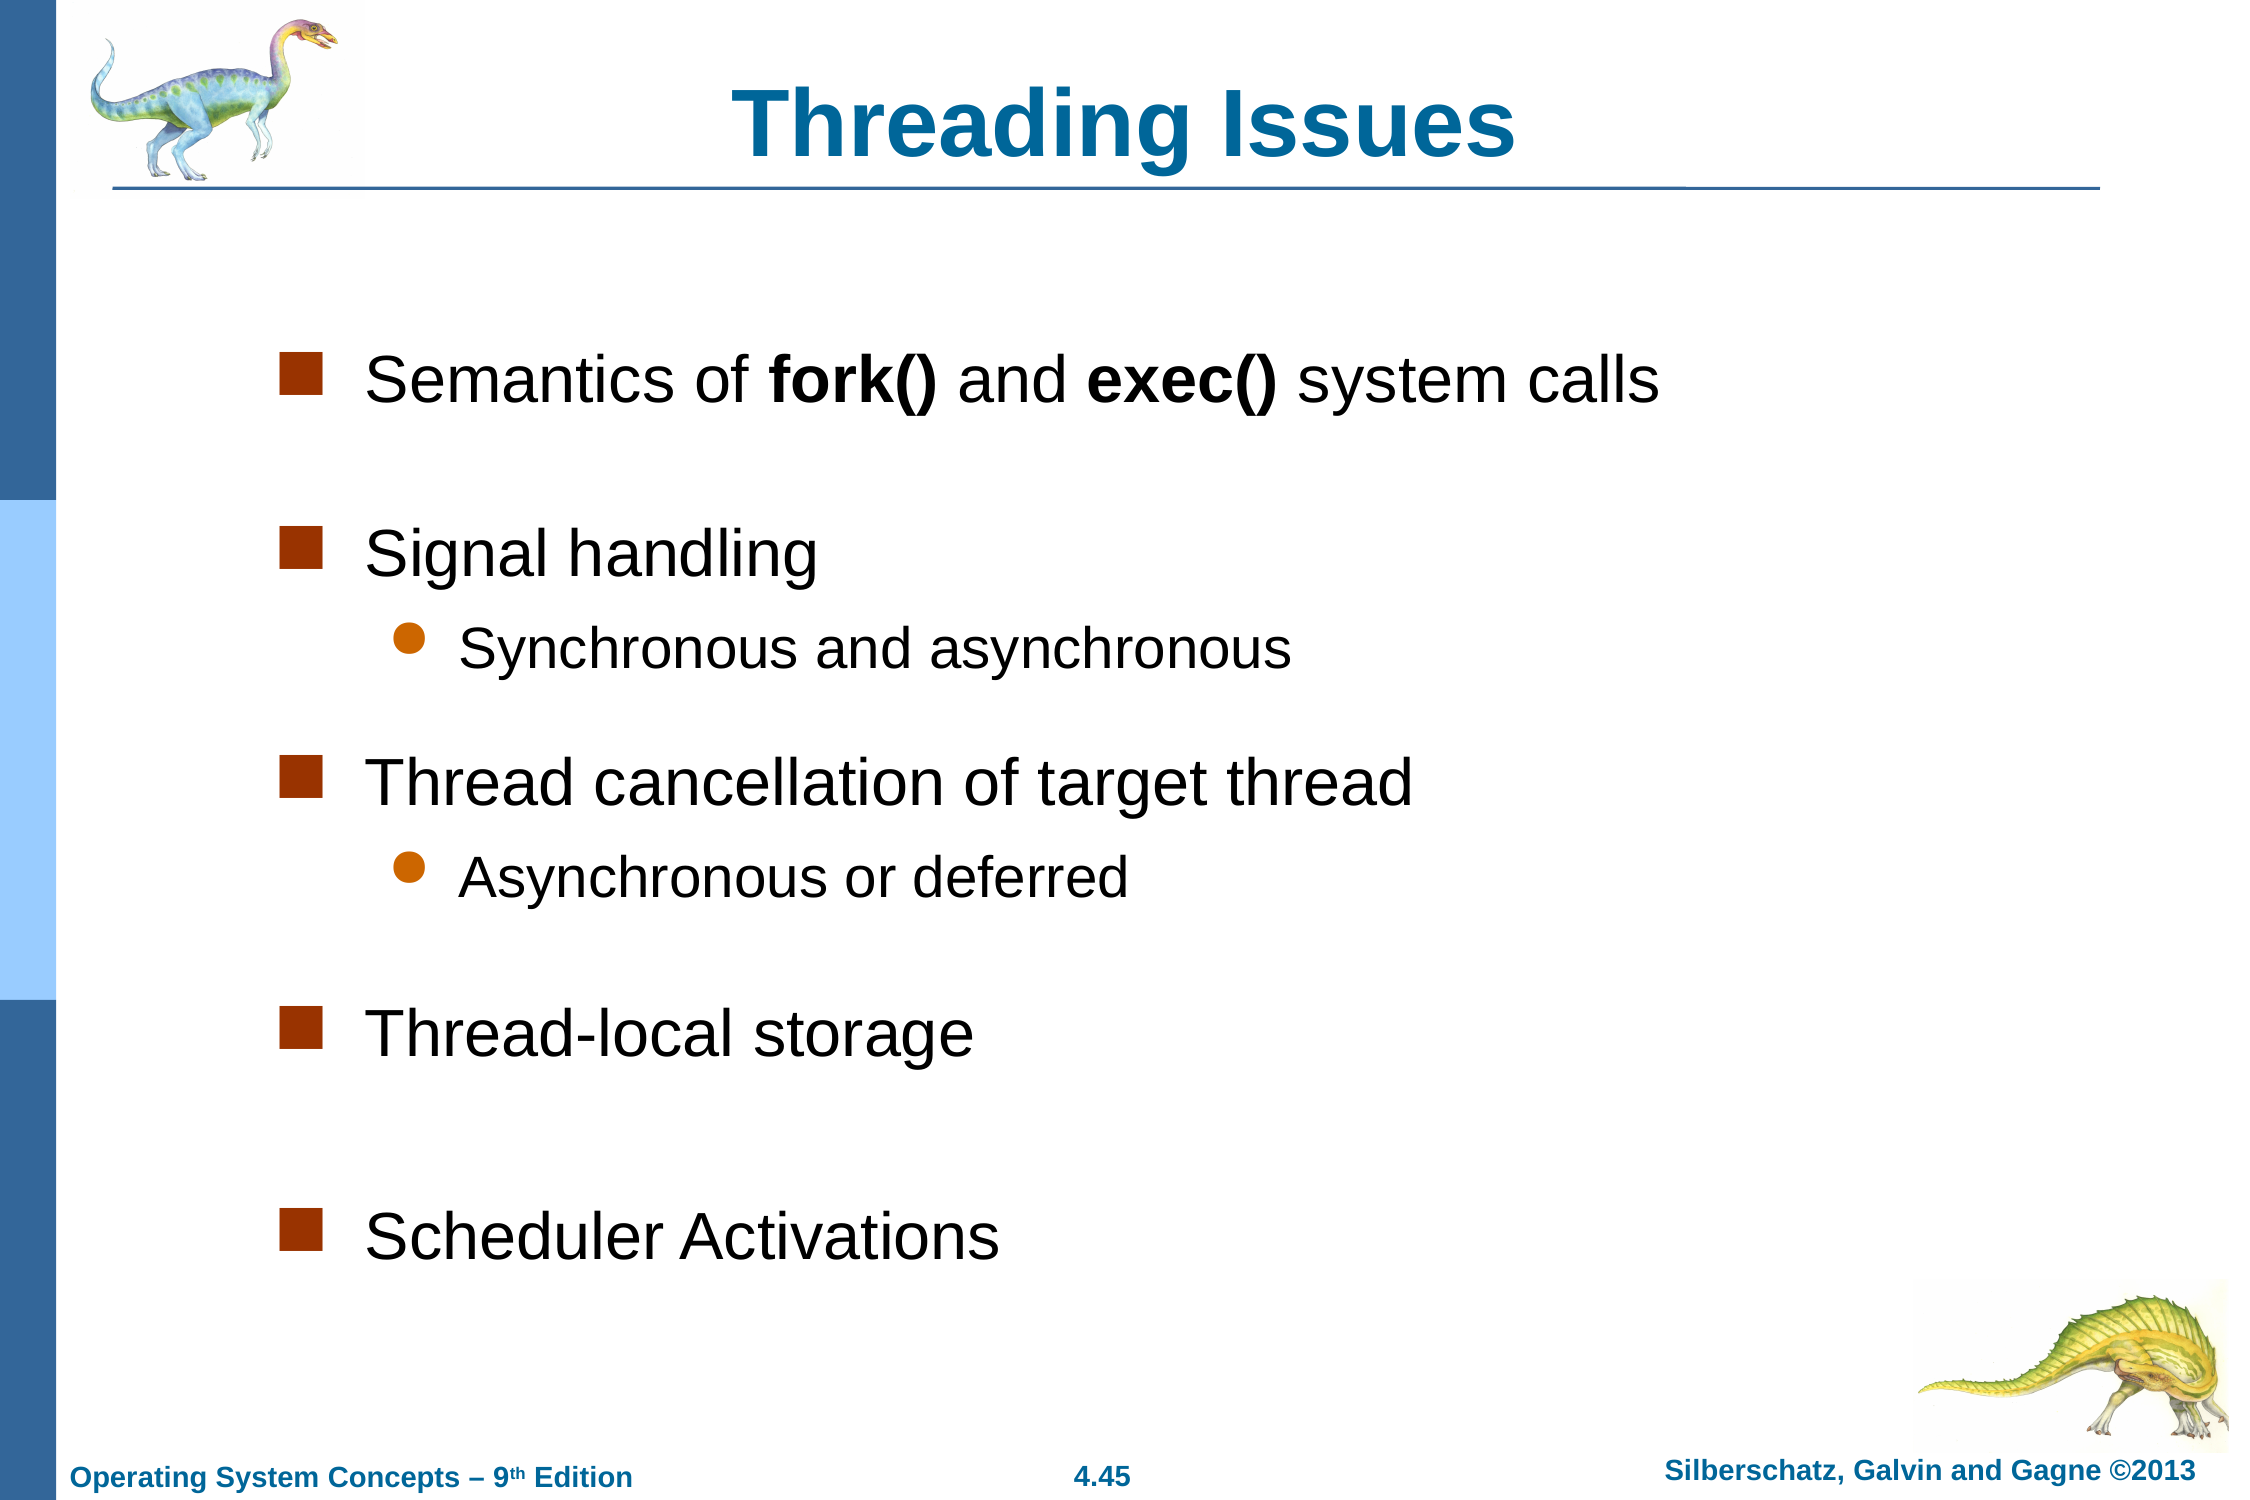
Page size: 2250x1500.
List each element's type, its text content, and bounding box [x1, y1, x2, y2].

picture [70, 0, 365, 199]
picture [1913, 1279, 2229, 1453]
list Semantics of fork() and exec() system calls Signal handling Synchronous and asynchronous Thread cancellation of target thread Asynchronous or deferred Thread-local storage Scheduler Activations [263, 324, 2072, 1306]
title Threading Issues [112, 60, 2138, 187]
